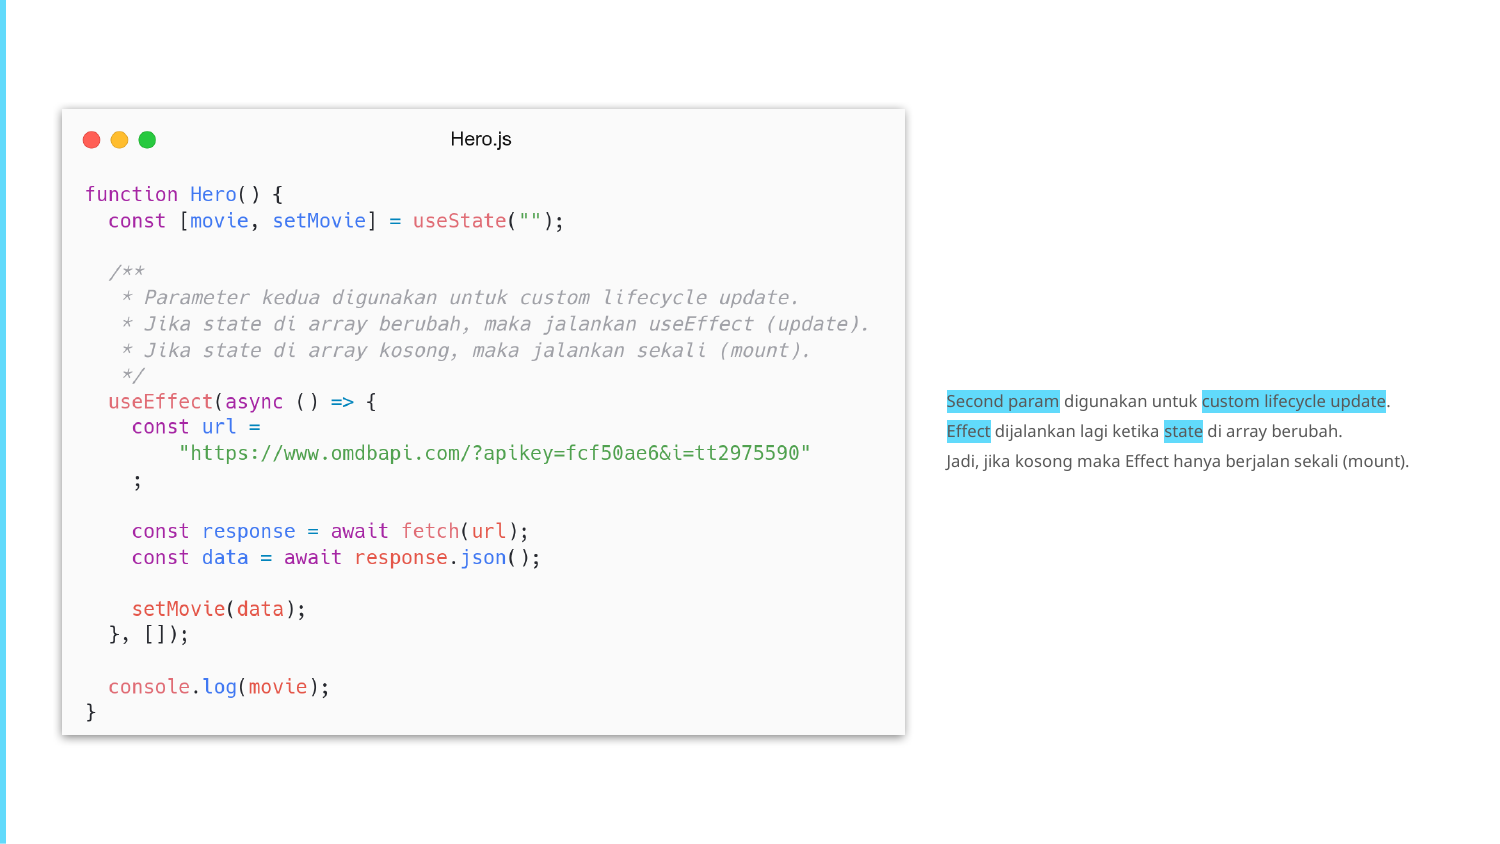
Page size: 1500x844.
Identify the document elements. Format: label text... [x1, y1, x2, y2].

text_box Second param digunakan untuk custom lifecycle update. Effect dijalankan lagi ketika state di array berubah. Jadi, jika kosong maka Effect hanya berjalan sekali (mount). [931, 366, 1438, 487]
picture [62, 108, 906, 735]
text_box [0, 0, 6, 844]
